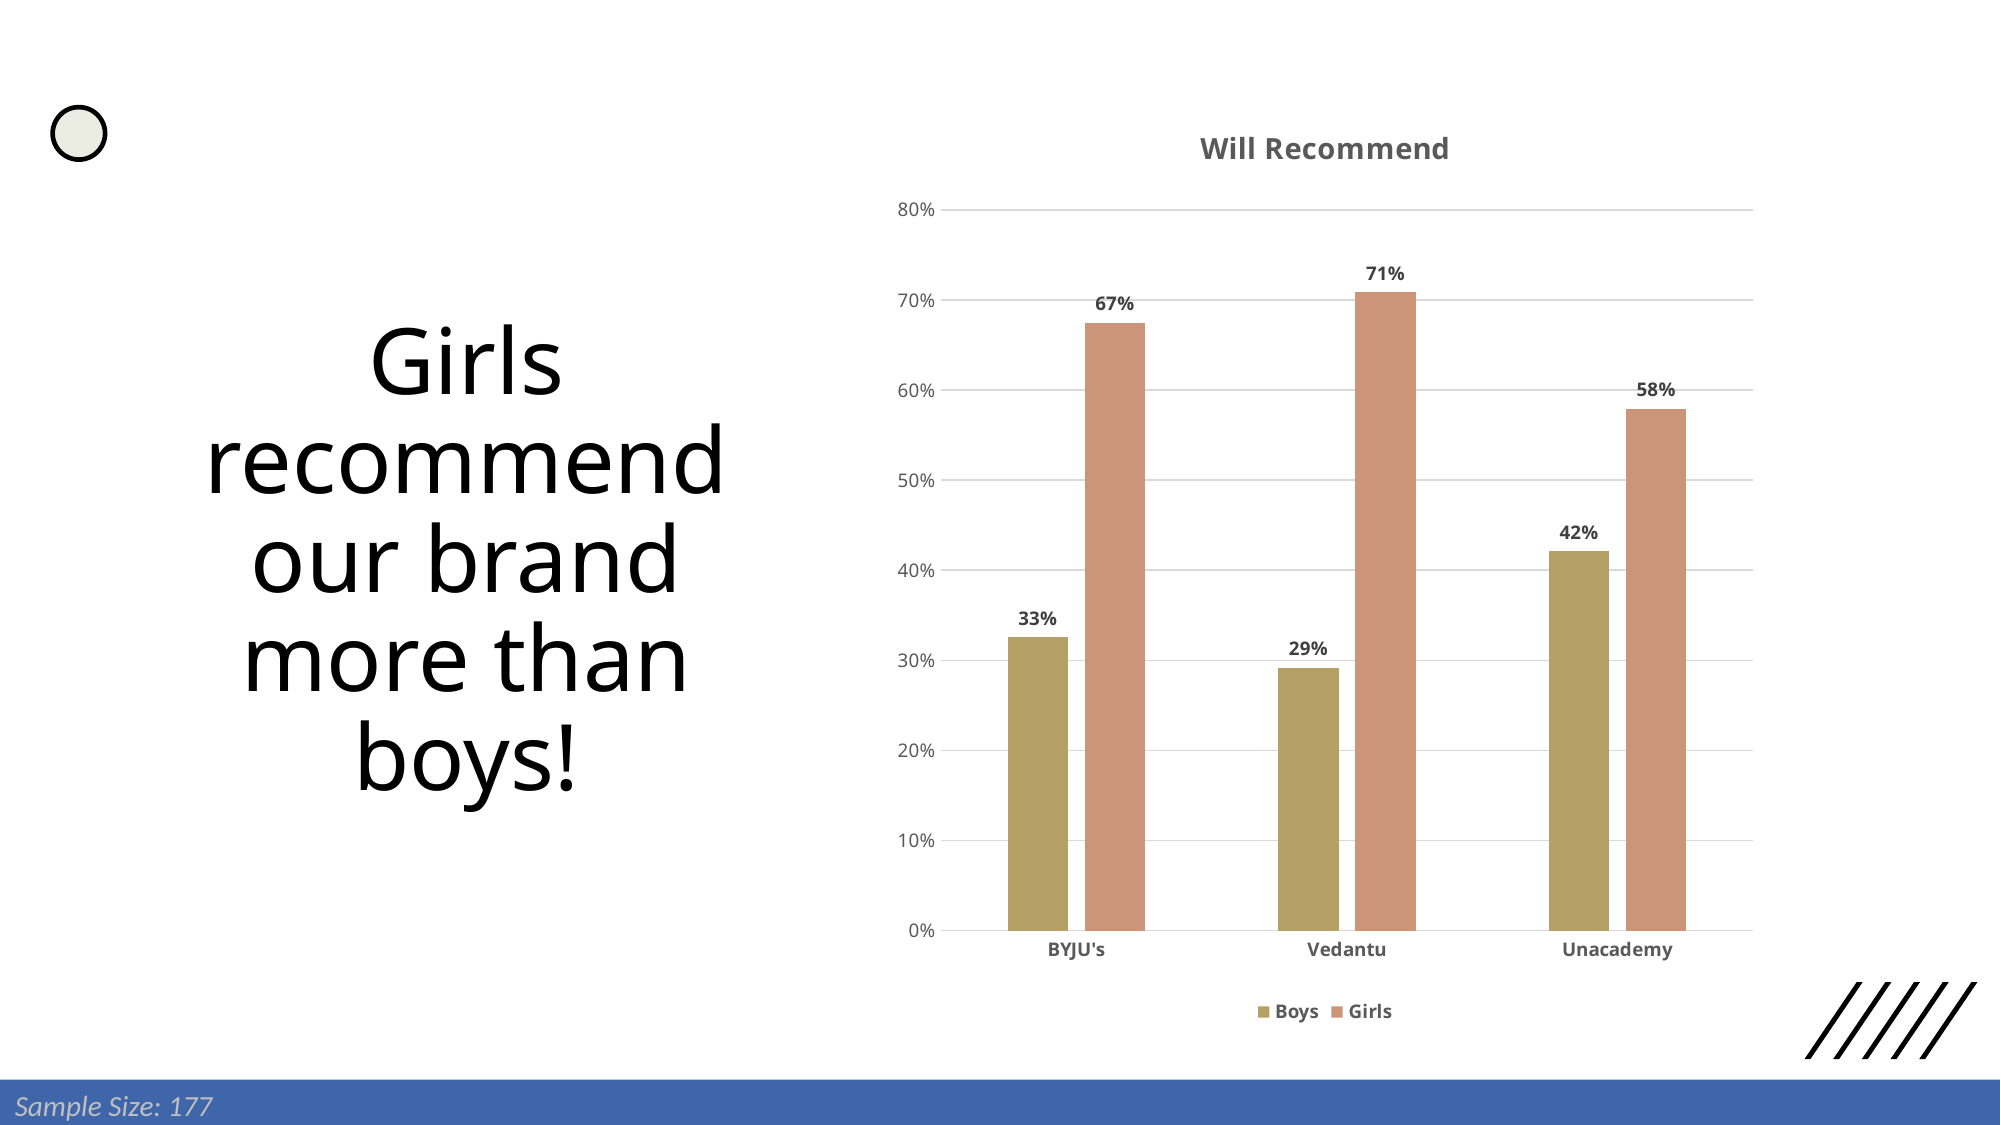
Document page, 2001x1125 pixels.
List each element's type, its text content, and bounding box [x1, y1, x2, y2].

text_box Sample Size: 177 [0, 1079, 2000, 1125]
title Girls recommend our brand more than boys! [145, 193, 788, 932]
chart [879, 93, 1771, 1032]
